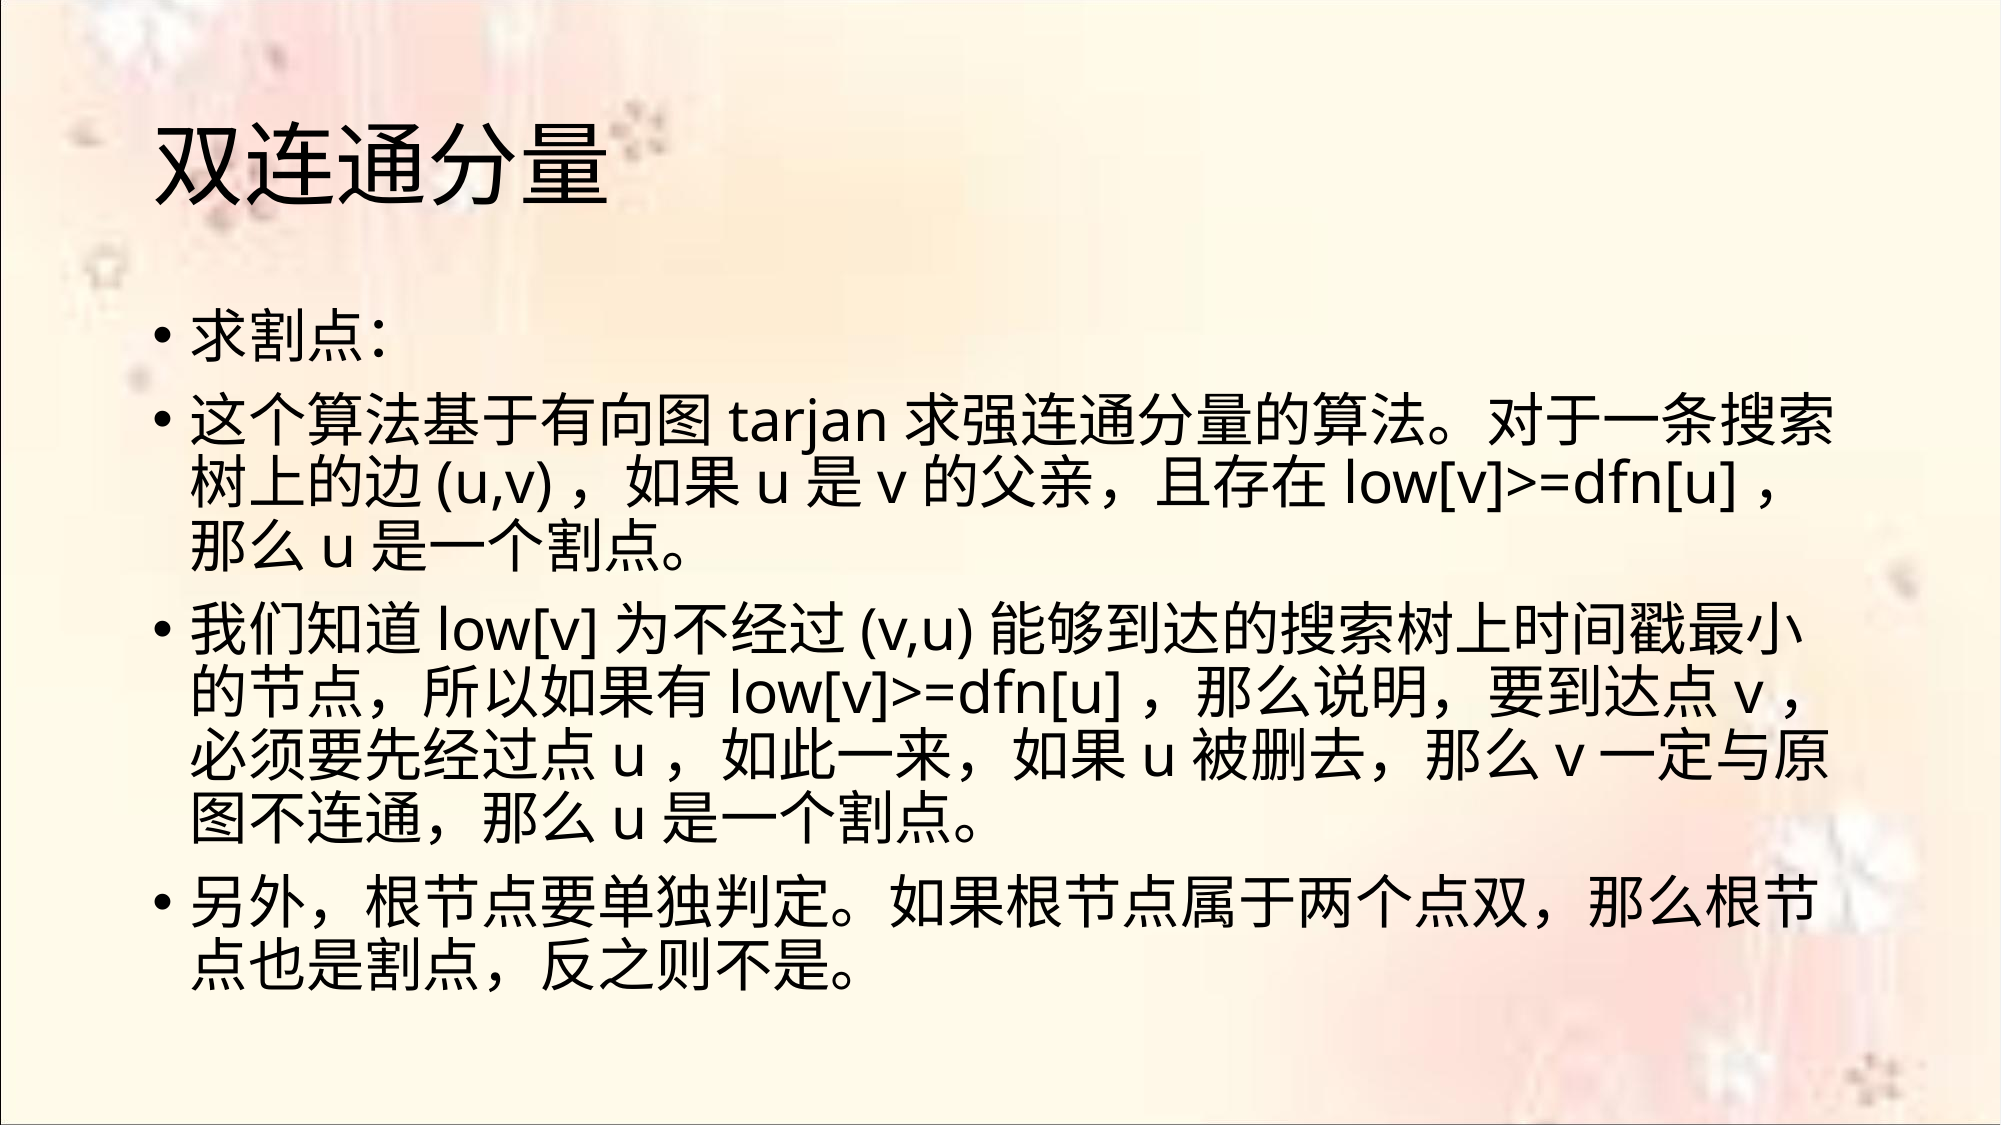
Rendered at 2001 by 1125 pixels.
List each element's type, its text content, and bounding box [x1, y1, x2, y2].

title 双连通分量 [137, 59, 1863, 278]
list 求割点： 这个算法基于有向图tarjan求强连通分量的算法。对于一条搜索树上的边(u,v)，如果u是v的父亲，且存在low[v]>=dfn[u]，那么u是一个割点。 我们知道low[v]为不经过(v,u)能够到达的搜索树上时间戳最小的节点，所以如果有low[v]>=dfn[u]，那么说明，要到达点v，必须要先经过点u，如此一来，如果u被删去，那么v一定与原图不连通，那么u是一个割点。 另外，根节点要单独判定。如果根节点属于两个点双，那么根节点也是割点，反之则不是。 [137, 299, 1863, 1014]
picture [0, 0, 2001, 1125]
